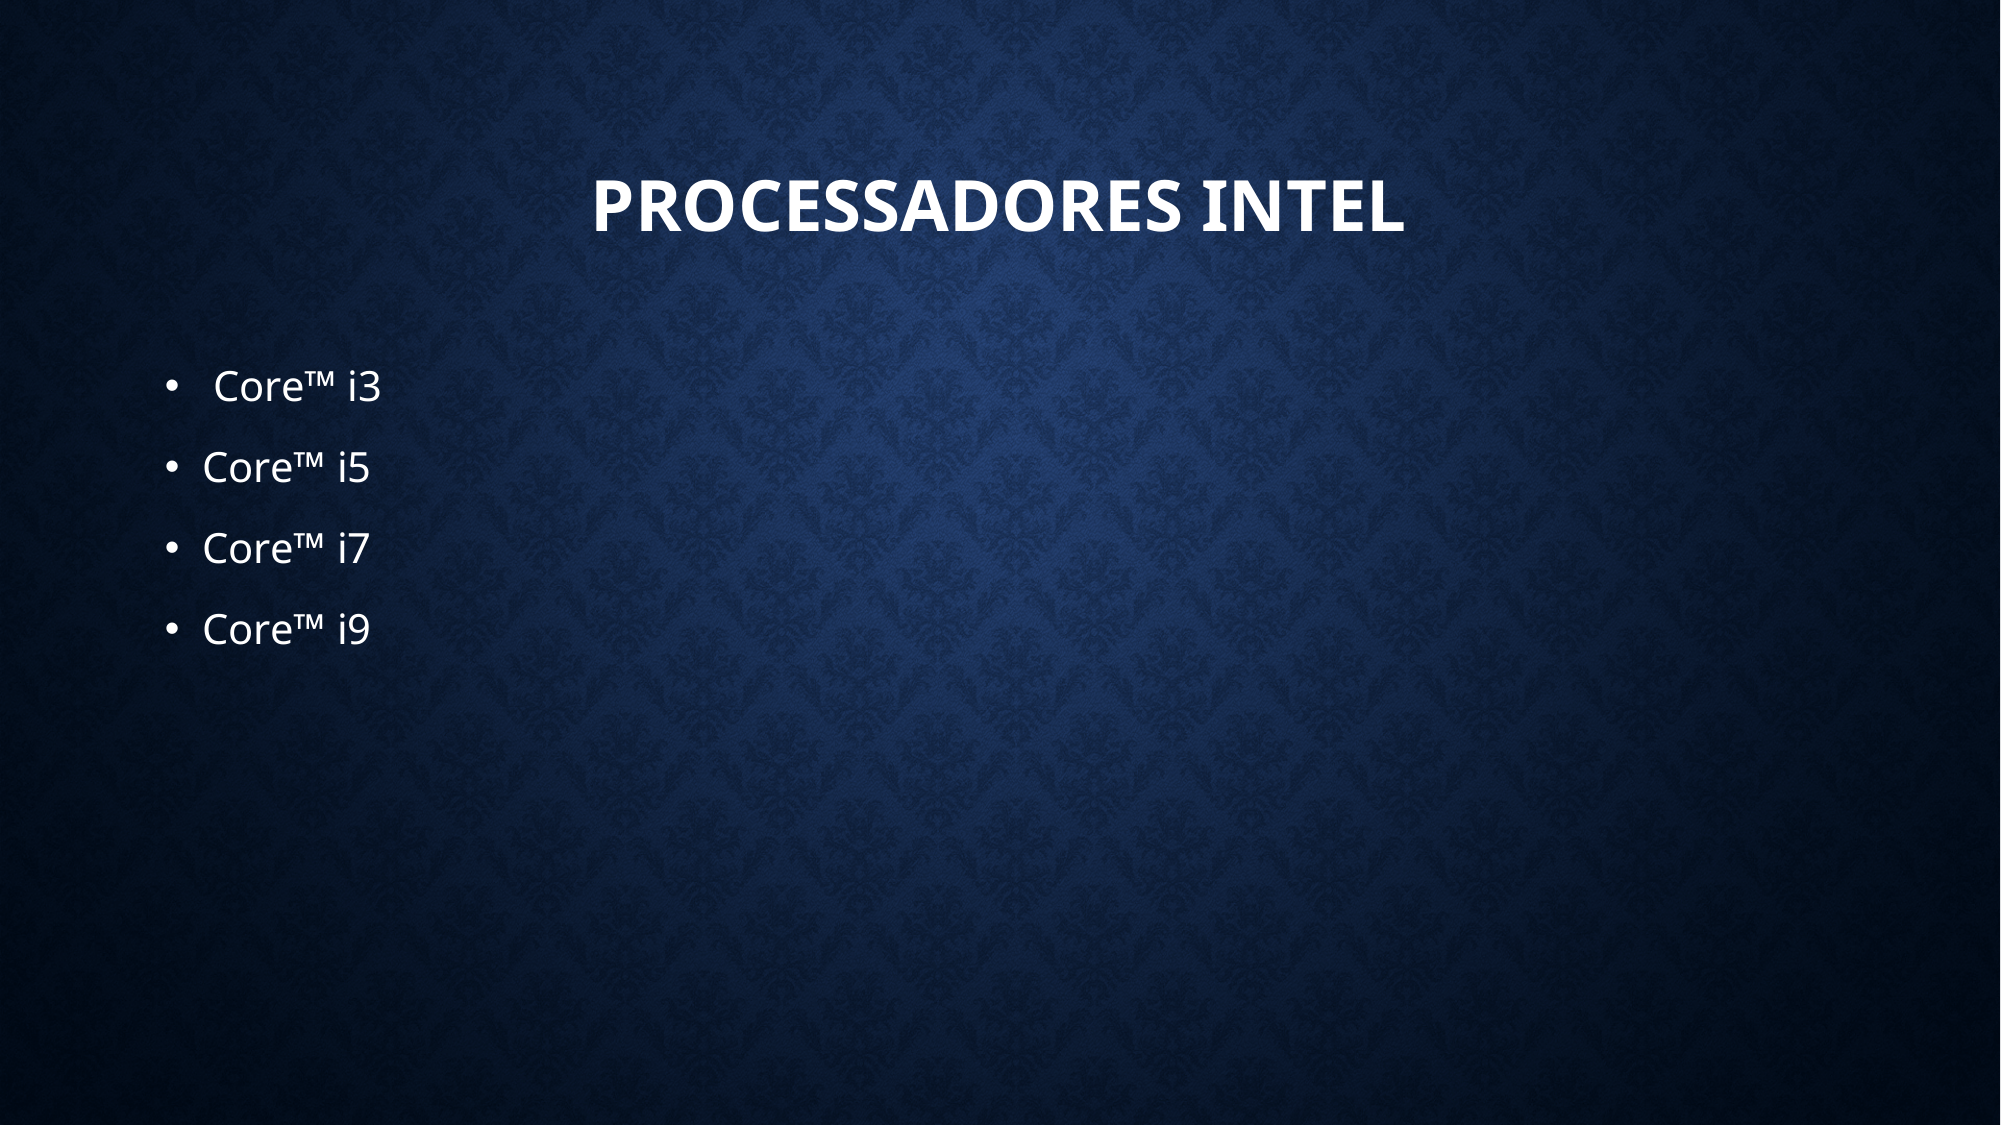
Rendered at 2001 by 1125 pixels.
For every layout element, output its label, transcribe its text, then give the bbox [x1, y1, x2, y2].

title Processadores InteL [149, 99, 1849, 318]
list Core™ i3 Core™ i5 Core™ i7 Core™ i9 [149, 342, 988, 950]
